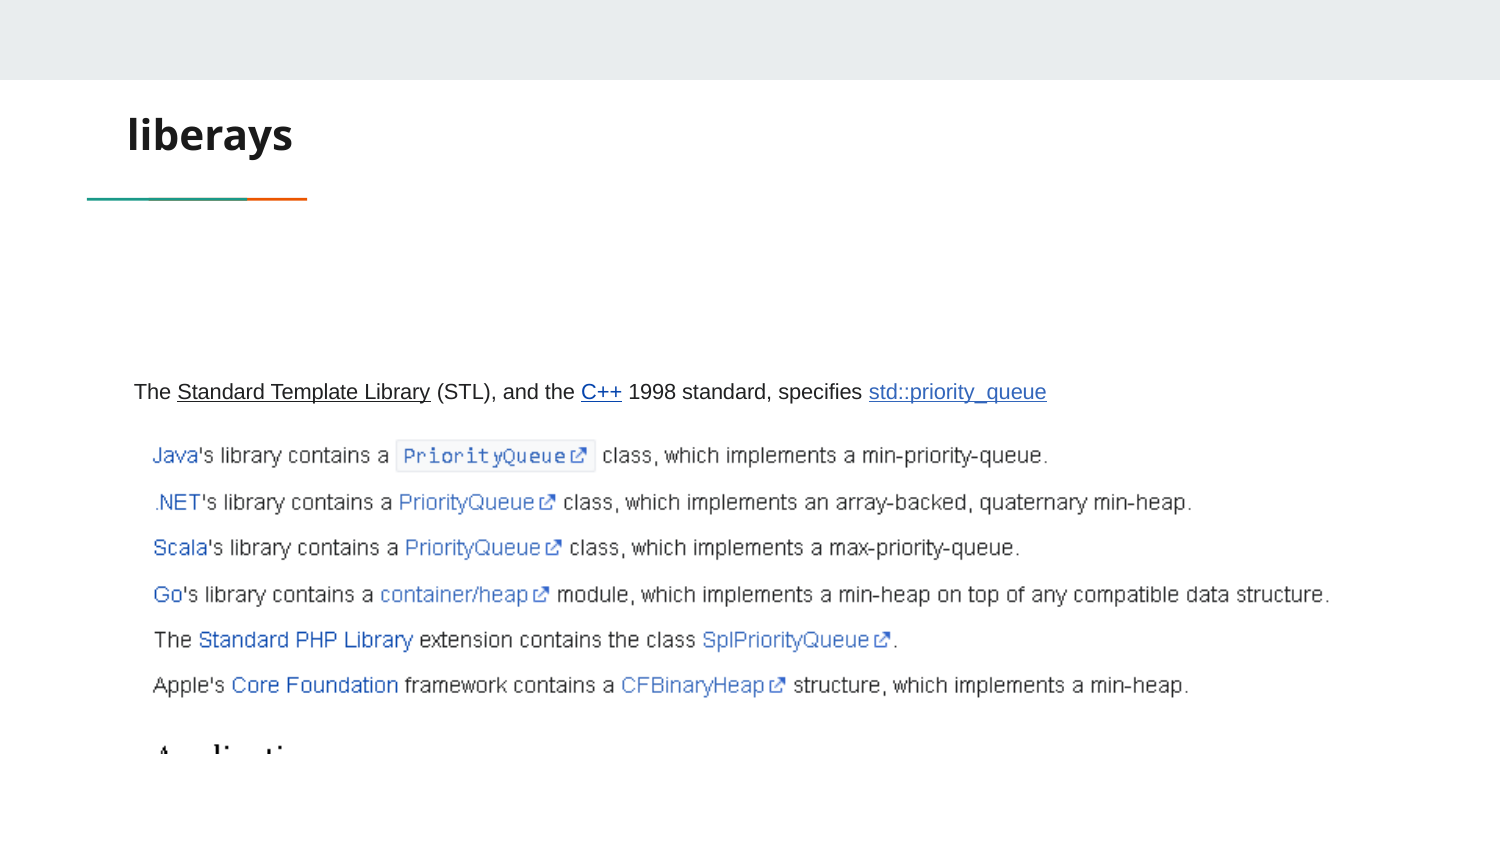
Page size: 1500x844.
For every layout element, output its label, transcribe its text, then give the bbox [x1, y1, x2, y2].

list The Standard Template Library (STL), and the C++ 1998 standard, specifies std::priority_queue [118, 361, 1381, 733]
picture [130, 434, 1355, 755]
title liberays [111, 89, 1374, 178]
